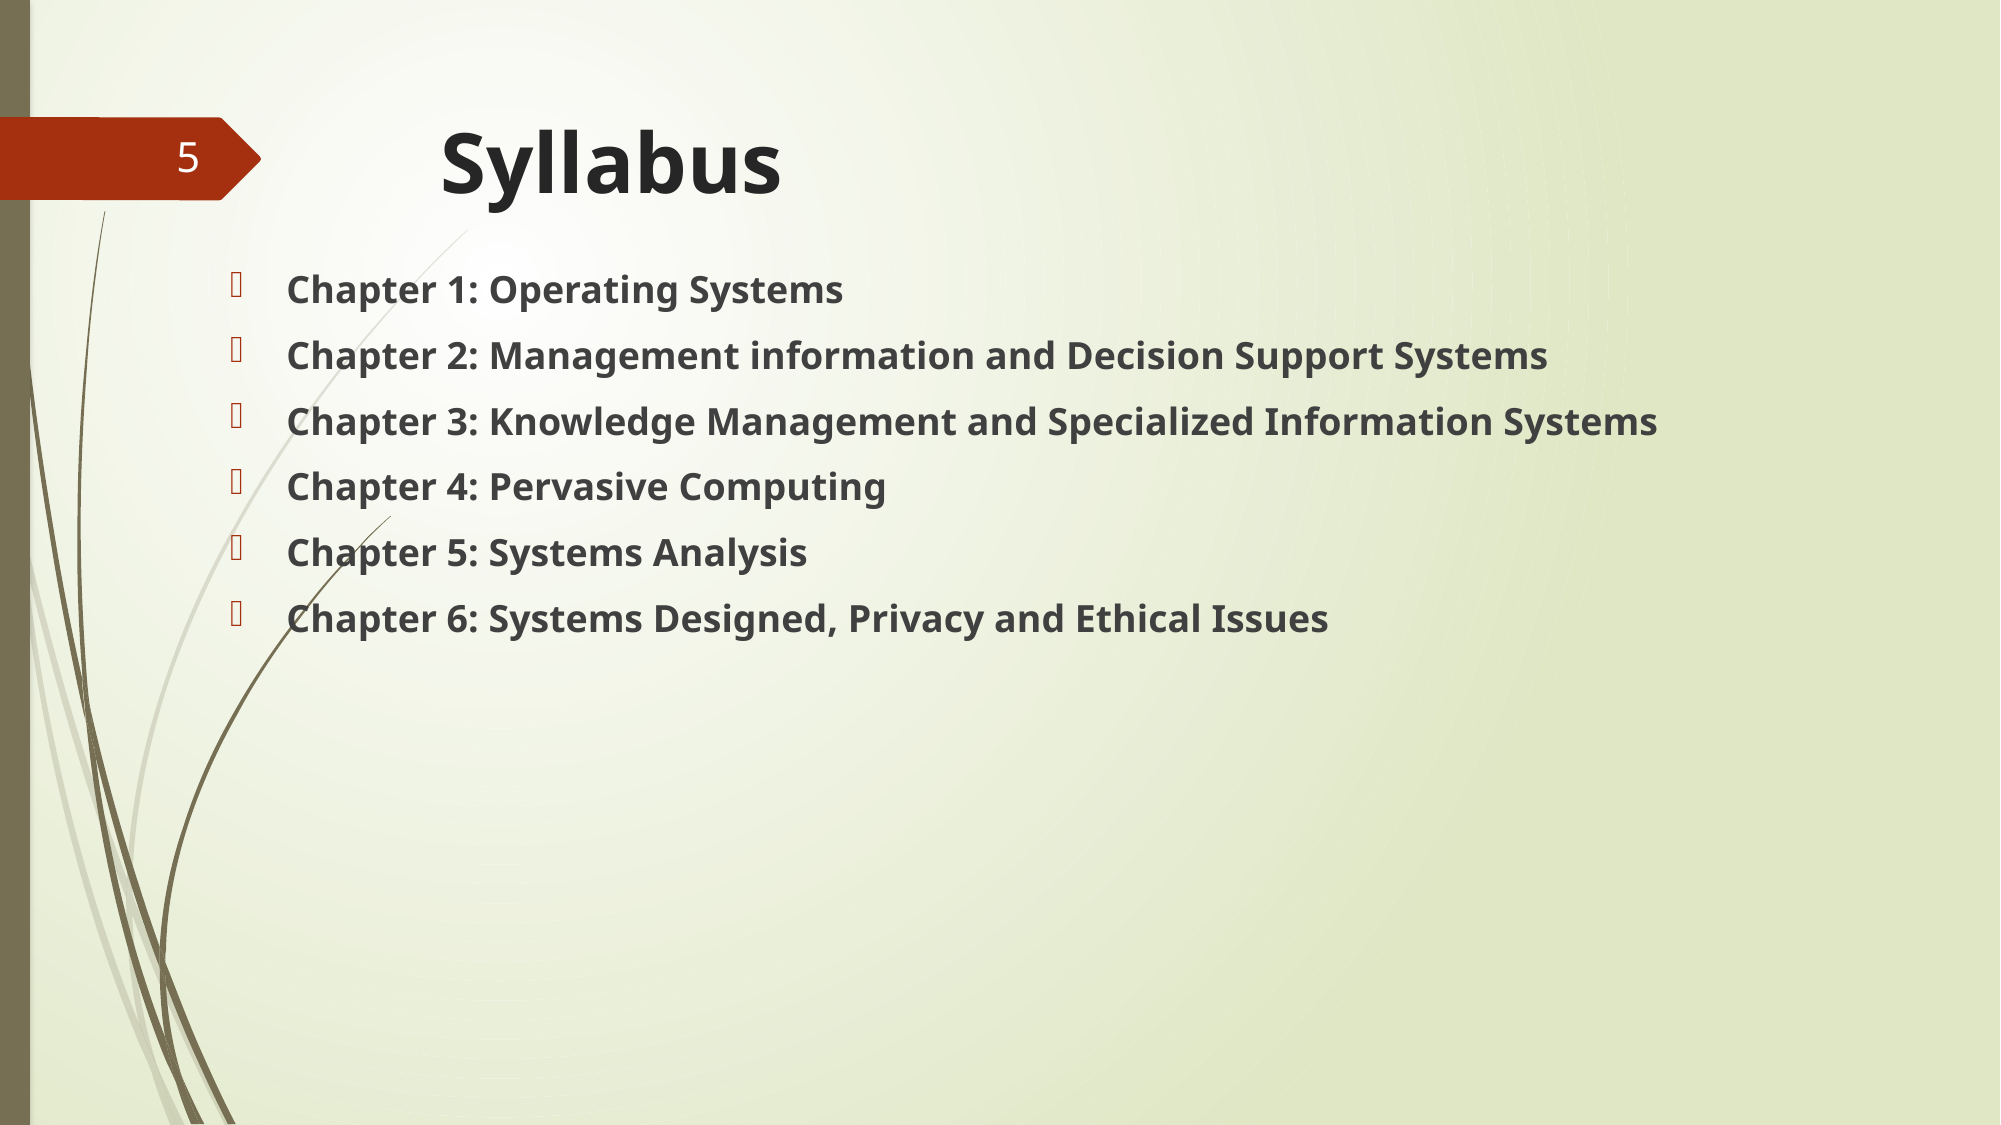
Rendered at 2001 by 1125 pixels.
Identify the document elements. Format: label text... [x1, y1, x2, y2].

slide_number 5 [87, 129, 216, 190]
list Chapter 1: Operating Systems Chapter 2: Management information and Decision Support Systems Chapter 3: Knowledge Management and Specialized Information Systems Chapter 4: Pervasive Computing Chapter 5: Systems Analysis Chapter 6: Systems Designed, Privacy and Ethical Issues [215, 258, 1715, 1036]
title Syllabus [425, 102, 1888, 313]
